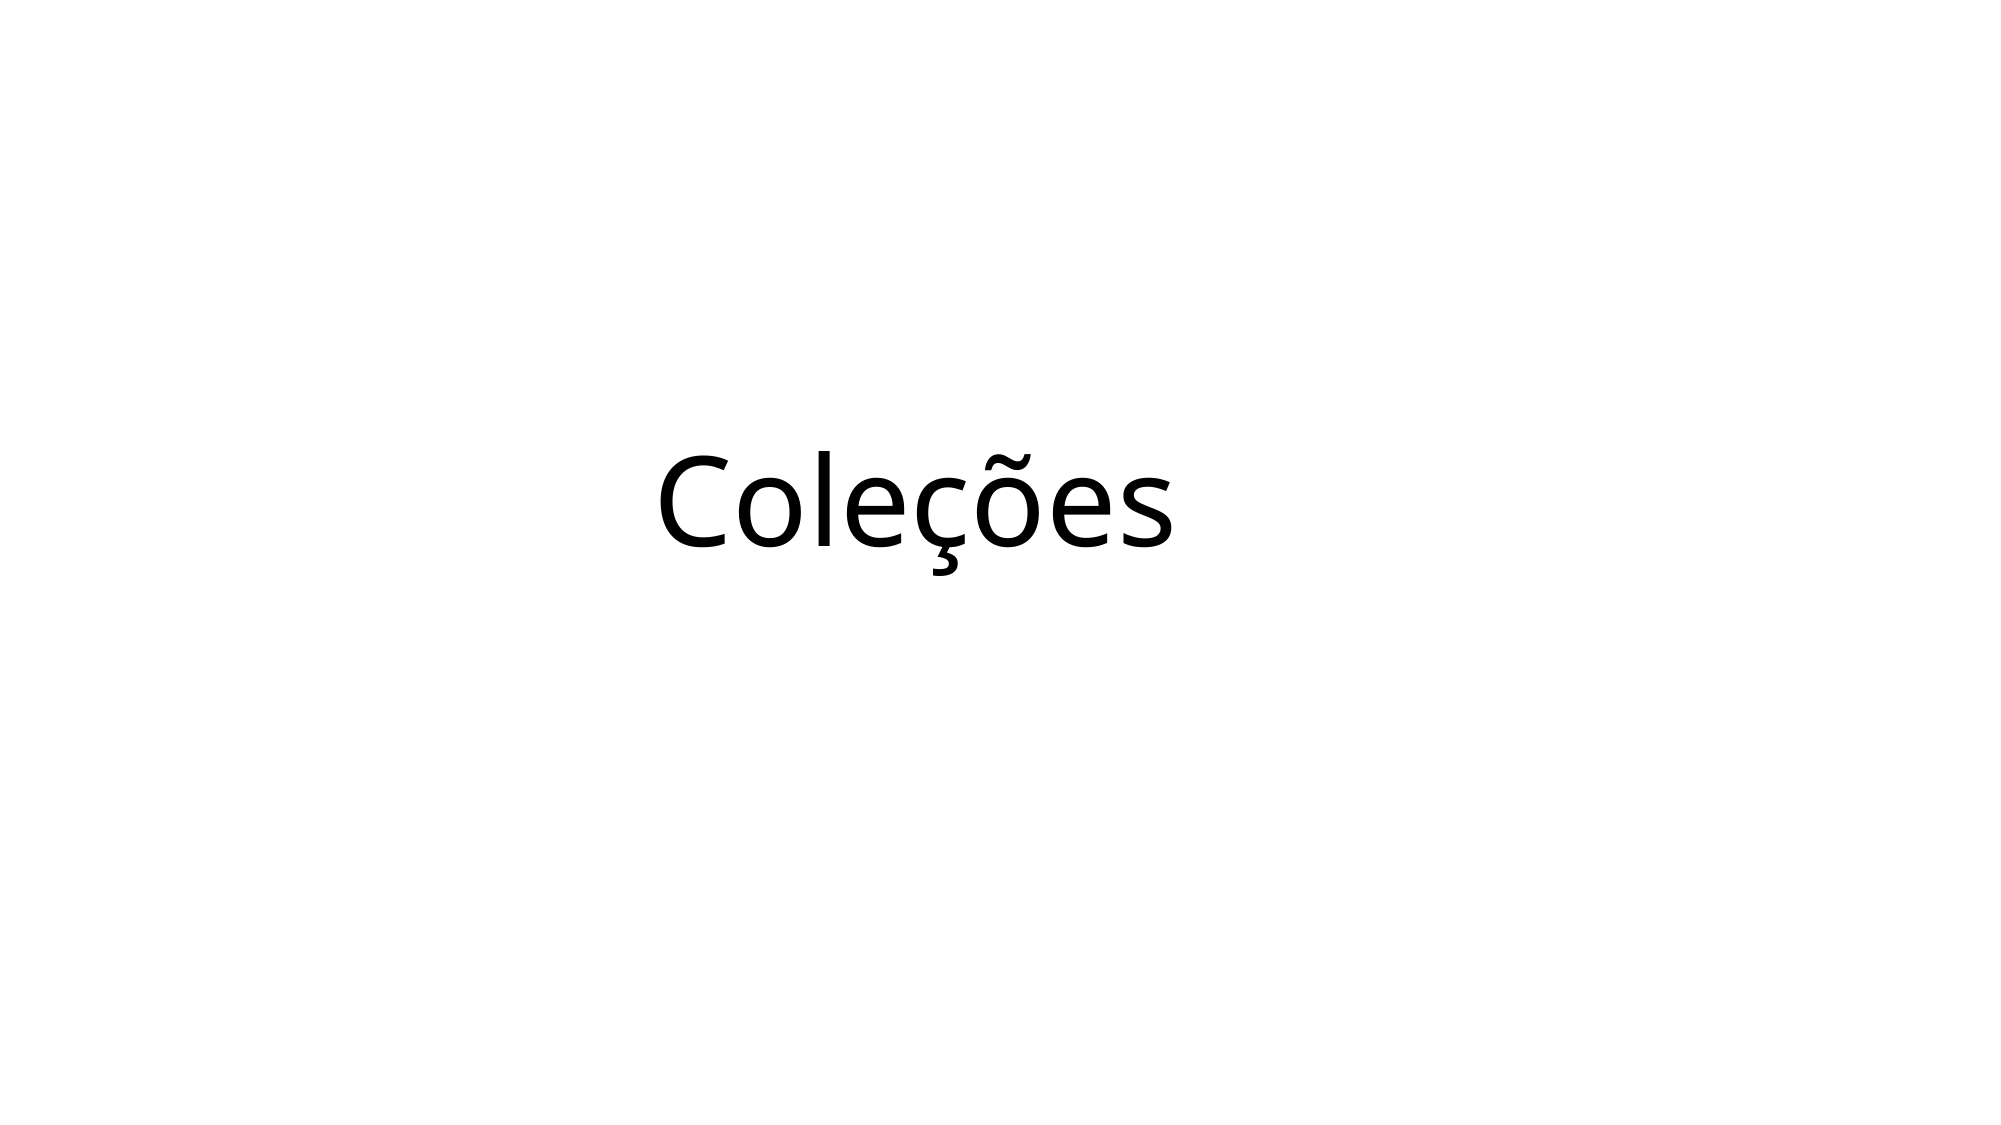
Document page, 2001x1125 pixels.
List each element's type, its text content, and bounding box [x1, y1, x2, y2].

title Coleções [409, 270, 1422, 581]
